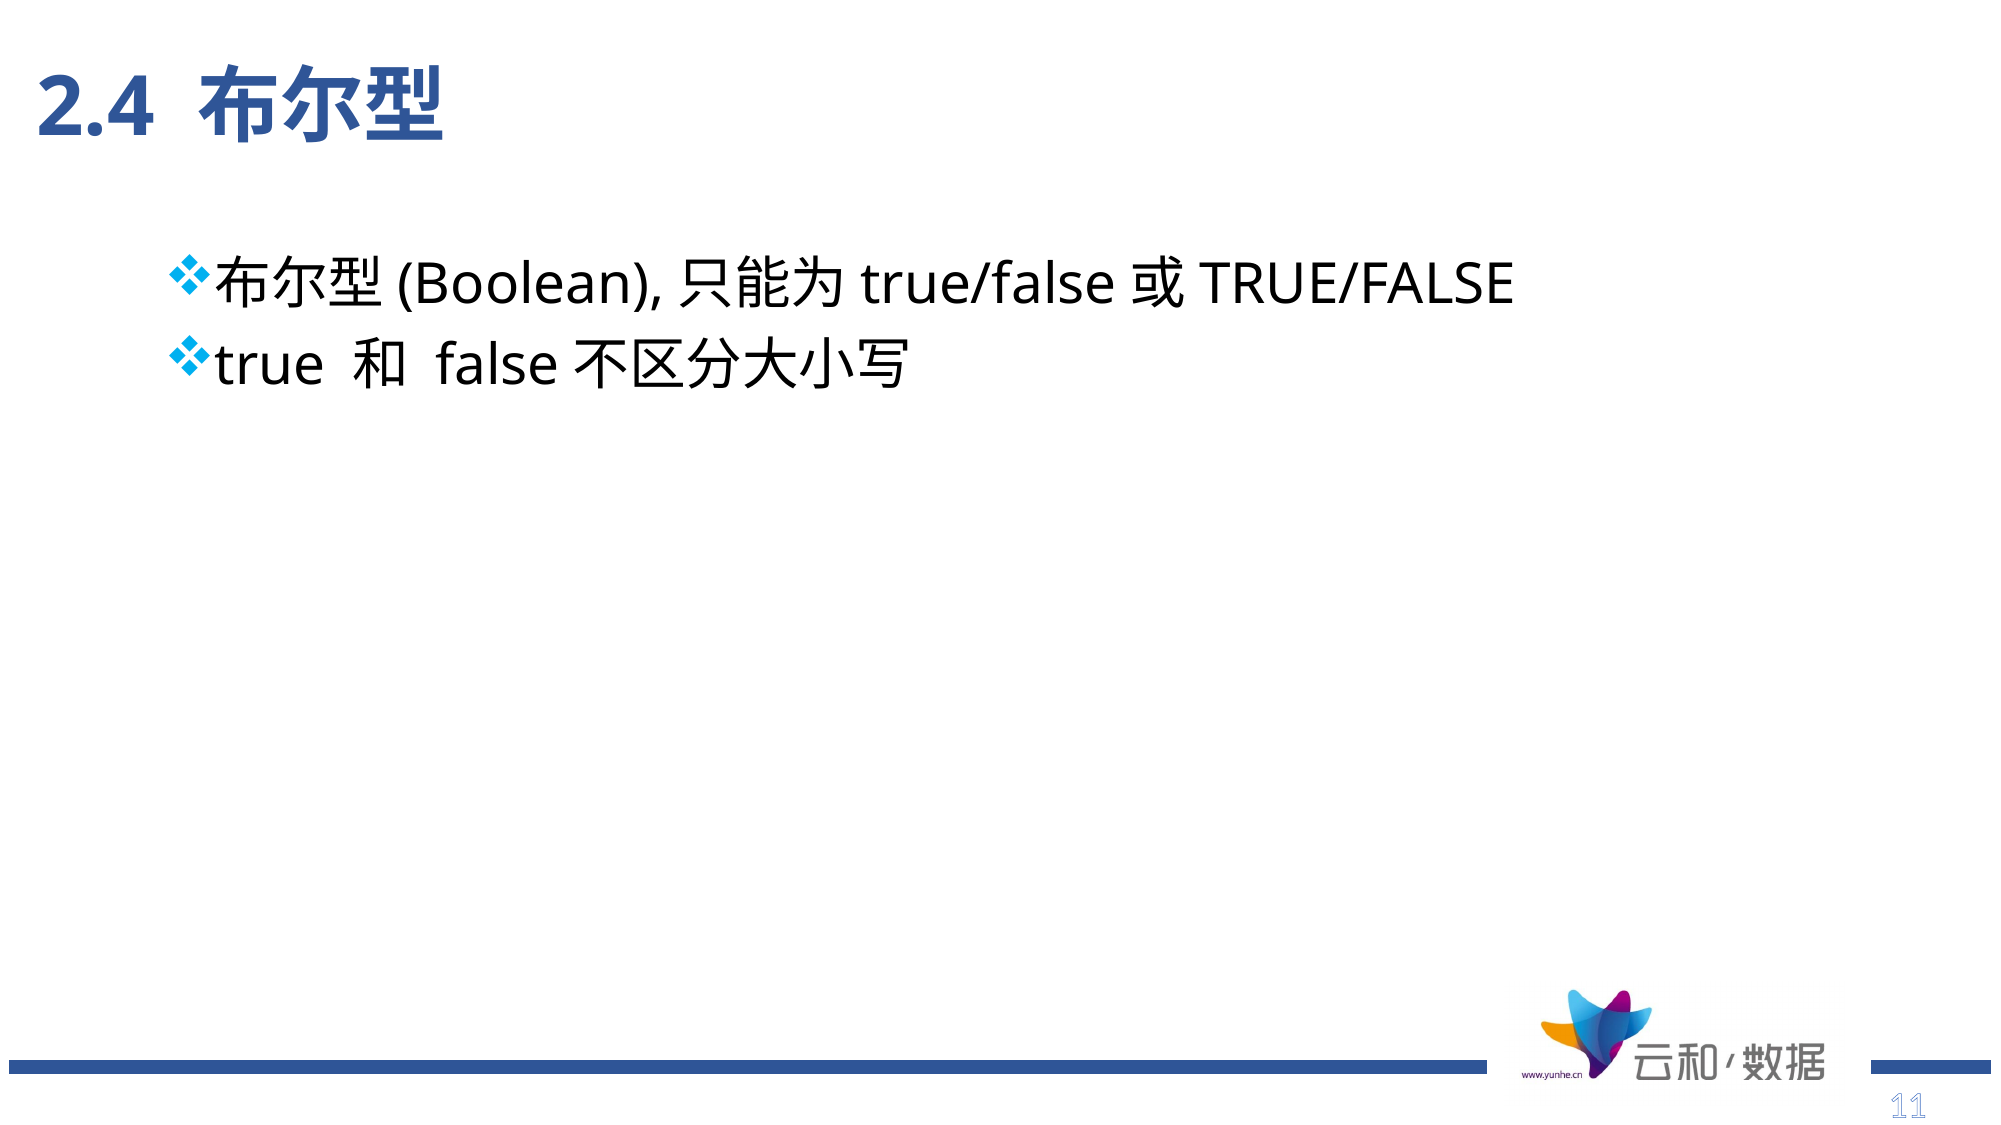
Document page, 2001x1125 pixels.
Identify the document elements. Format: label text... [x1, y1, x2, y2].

title 2.4 布尔型 [0, 0, 1725, 218]
list 布尔型(Boolean),只能为true/false或TRUE/FALSE true 和 false不区分大小写 [149, 247, 1646, 406]
picture [1504, 981, 1845, 1106]
